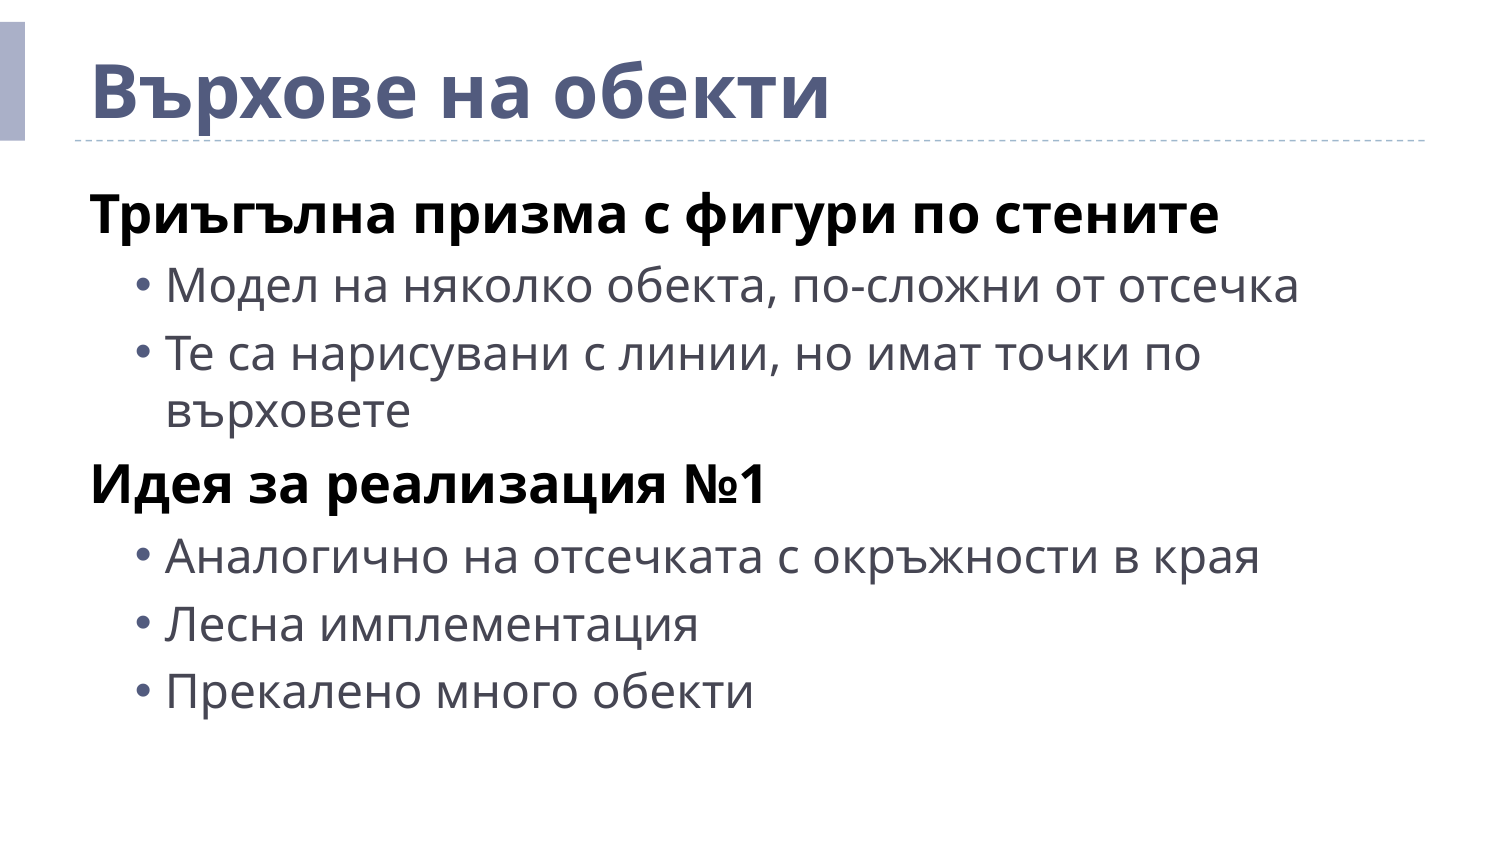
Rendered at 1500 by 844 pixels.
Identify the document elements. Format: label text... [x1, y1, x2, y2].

title Върхове на обекти [75, 18, 1475, 141]
list Триъгълна призма с фигури по стените Модел на няколко обекта, по-сложни от отсечка Те са нарисувани с линии, но имат точки по върховете Идея за реализация №1 Аналогично на отсечката с окръжности в края Лесна имплементация Прекалено много обекти [75, 171, 1475, 835]
